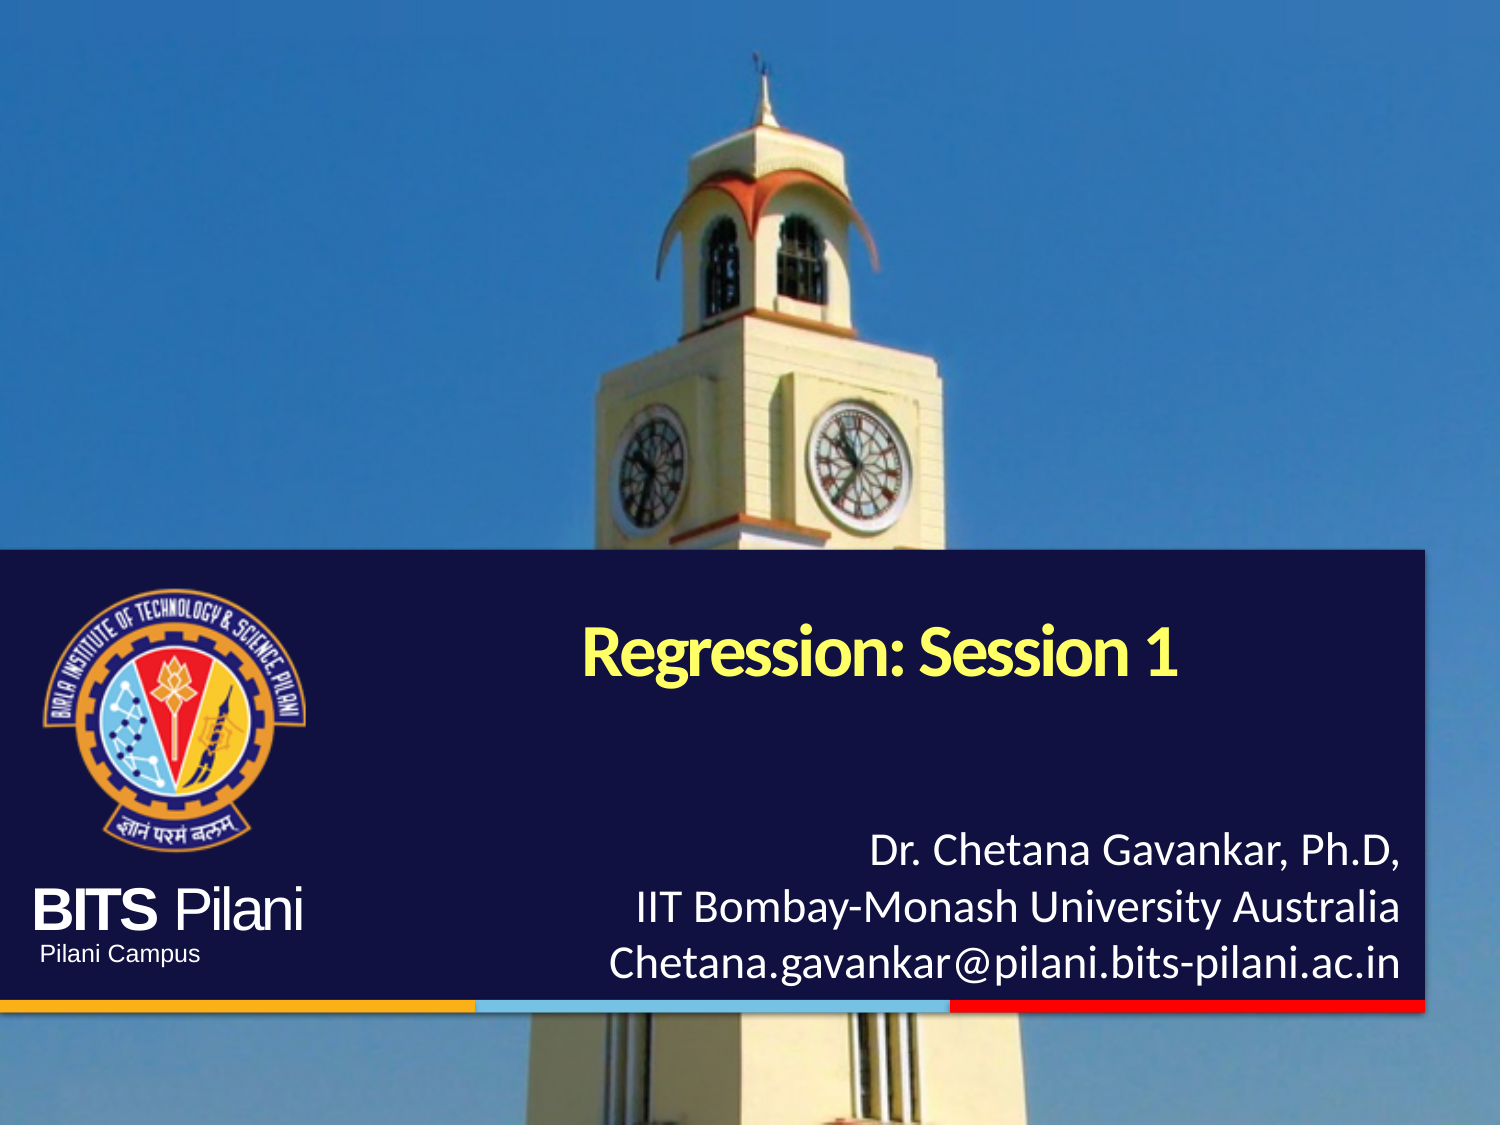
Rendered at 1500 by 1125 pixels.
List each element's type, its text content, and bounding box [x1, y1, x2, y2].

list Dr. Chetana Gavankar, Ph.D, IIT Bombay-Monash University Australia Chetana.gavankar@pilani.bits-pilani.ac.in [441, 807, 1417, 996]
title Regression: Session 1 [312, 525, 1450, 775]
picture [0, 0, 1500, 1125]
